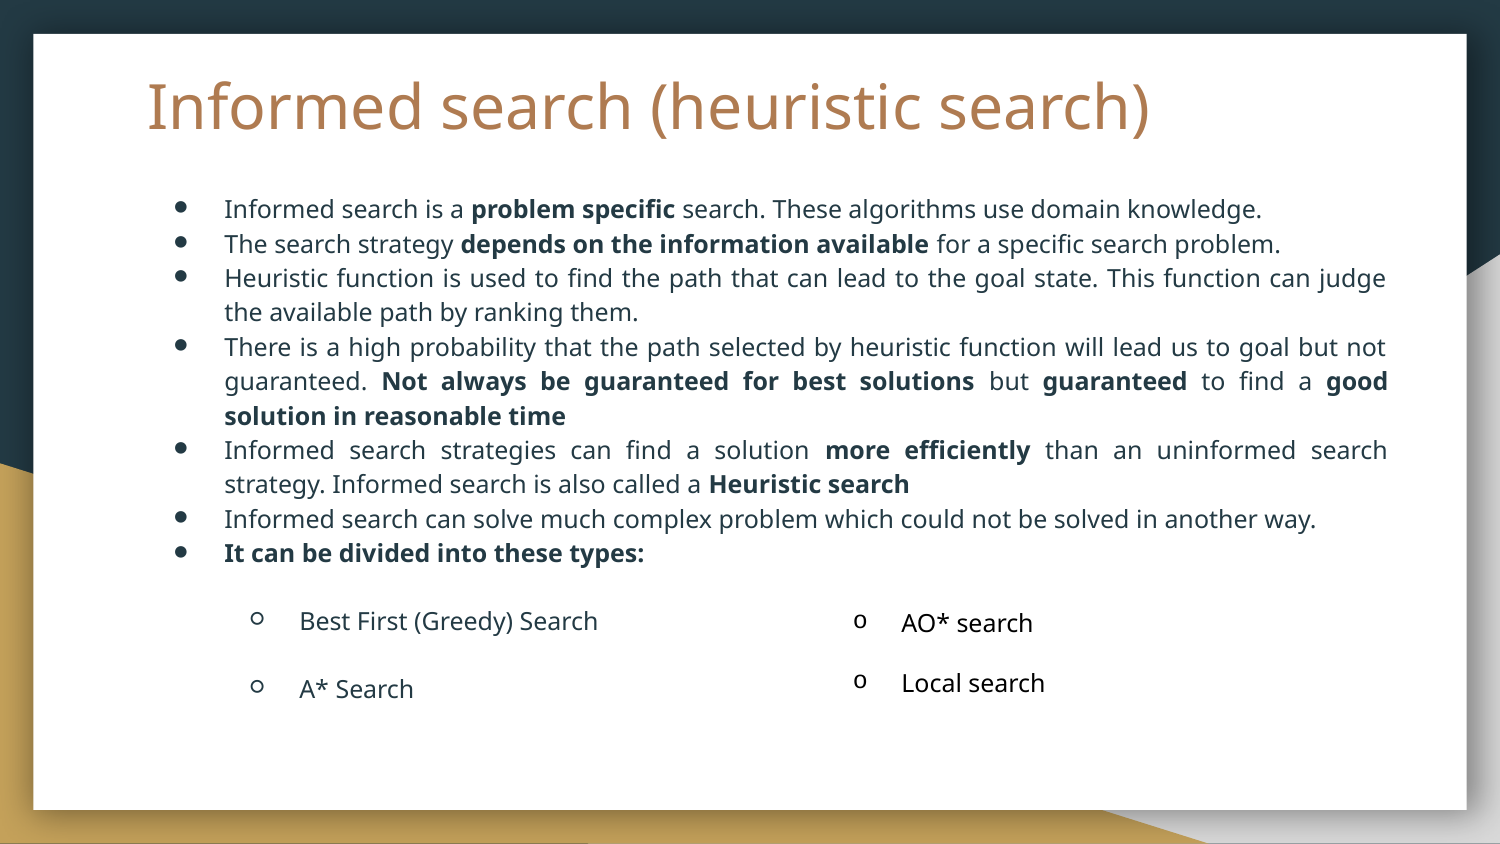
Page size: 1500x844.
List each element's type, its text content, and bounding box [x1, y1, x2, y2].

title Informed search (heuristic search) [132, 52, 1364, 210]
list Informed search is a problem specific search. These algorithms use domain knowledge. The search strategy depends on the information available for a specific search problem. Heuristic function is used to find the path that can lead to the goal state. This function can judge the available path by ranking them. There is a high probability that the path selected by heuristic function will lead us to goal but not guaranteed. Not always be guaranteed for best solutions but guaranteed to find a good solution in reasonable time Informed search strategies can find a solution more efficiently than an uninformed search strategy. Informed search is also called a Heuristic search Informed search can solve much complex problem which could not be solved in another way. It can be divided into these types: Best First (Greedy) Search A* Search [134, 174, 1404, 768]
text_box AO* search Local search [802, 600, 1216, 705]
